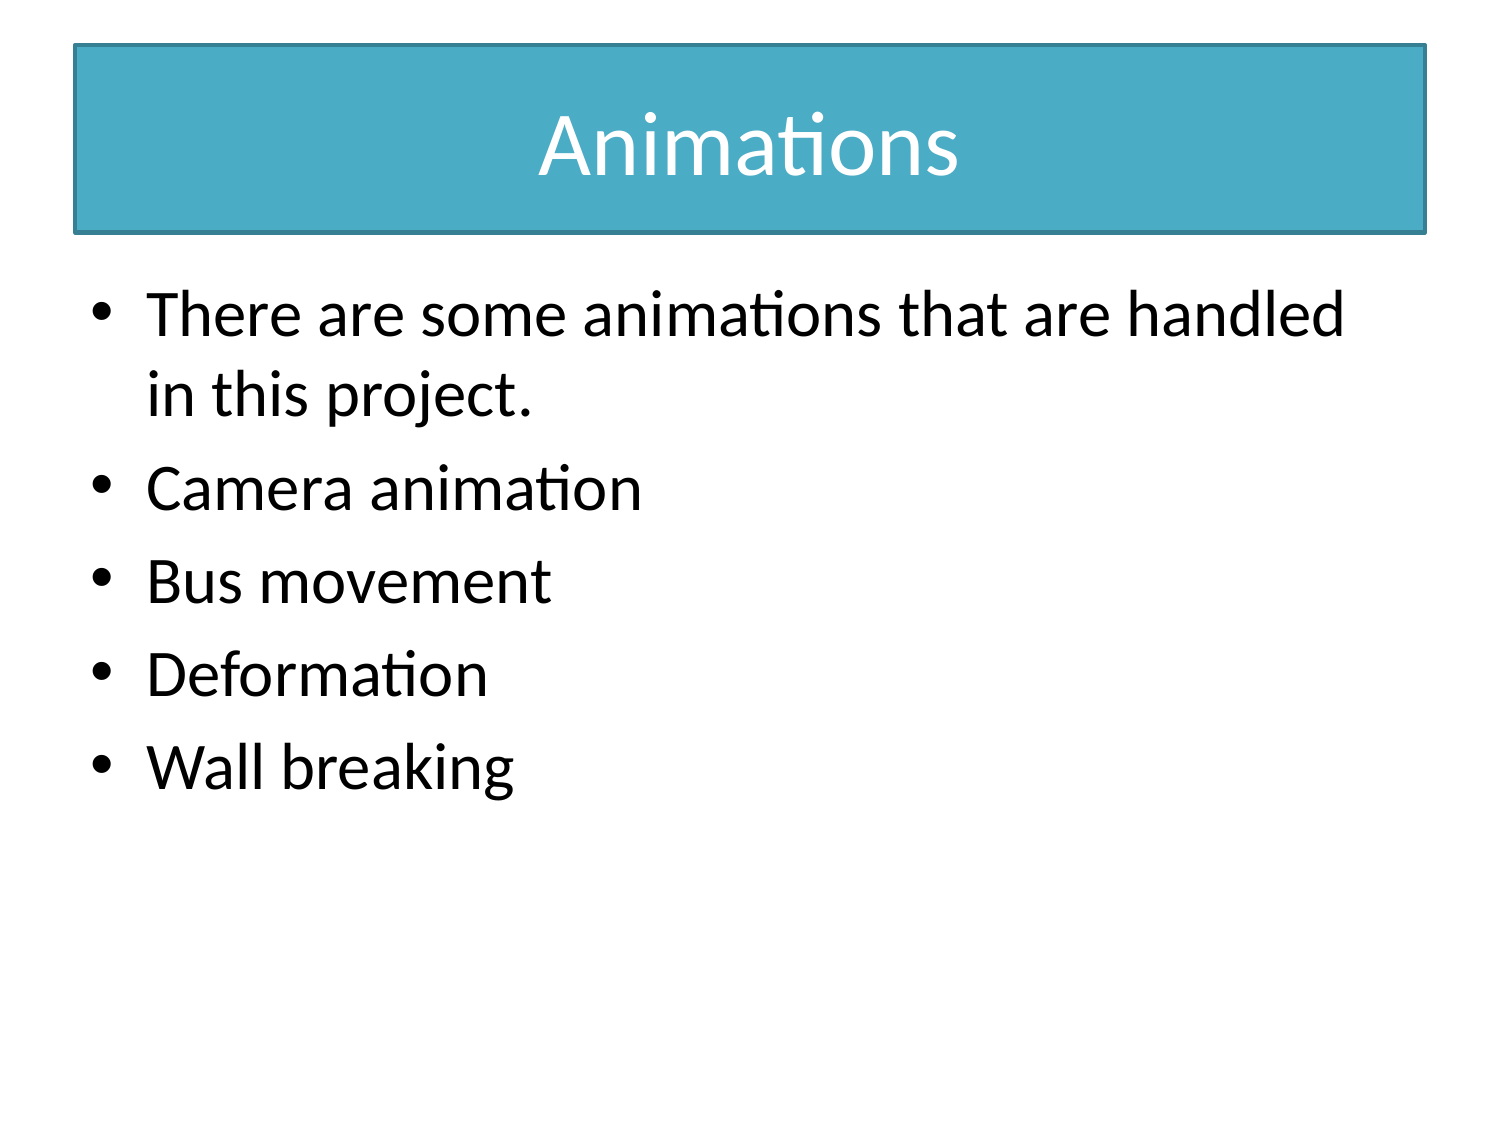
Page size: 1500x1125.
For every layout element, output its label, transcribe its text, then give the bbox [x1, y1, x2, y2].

list There are some animations that are handled in this project. Camera animation Bus movement Deformation Wall breaking [75, 262, 1425, 1005]
title Animations [73, 43, 1427, 235]
